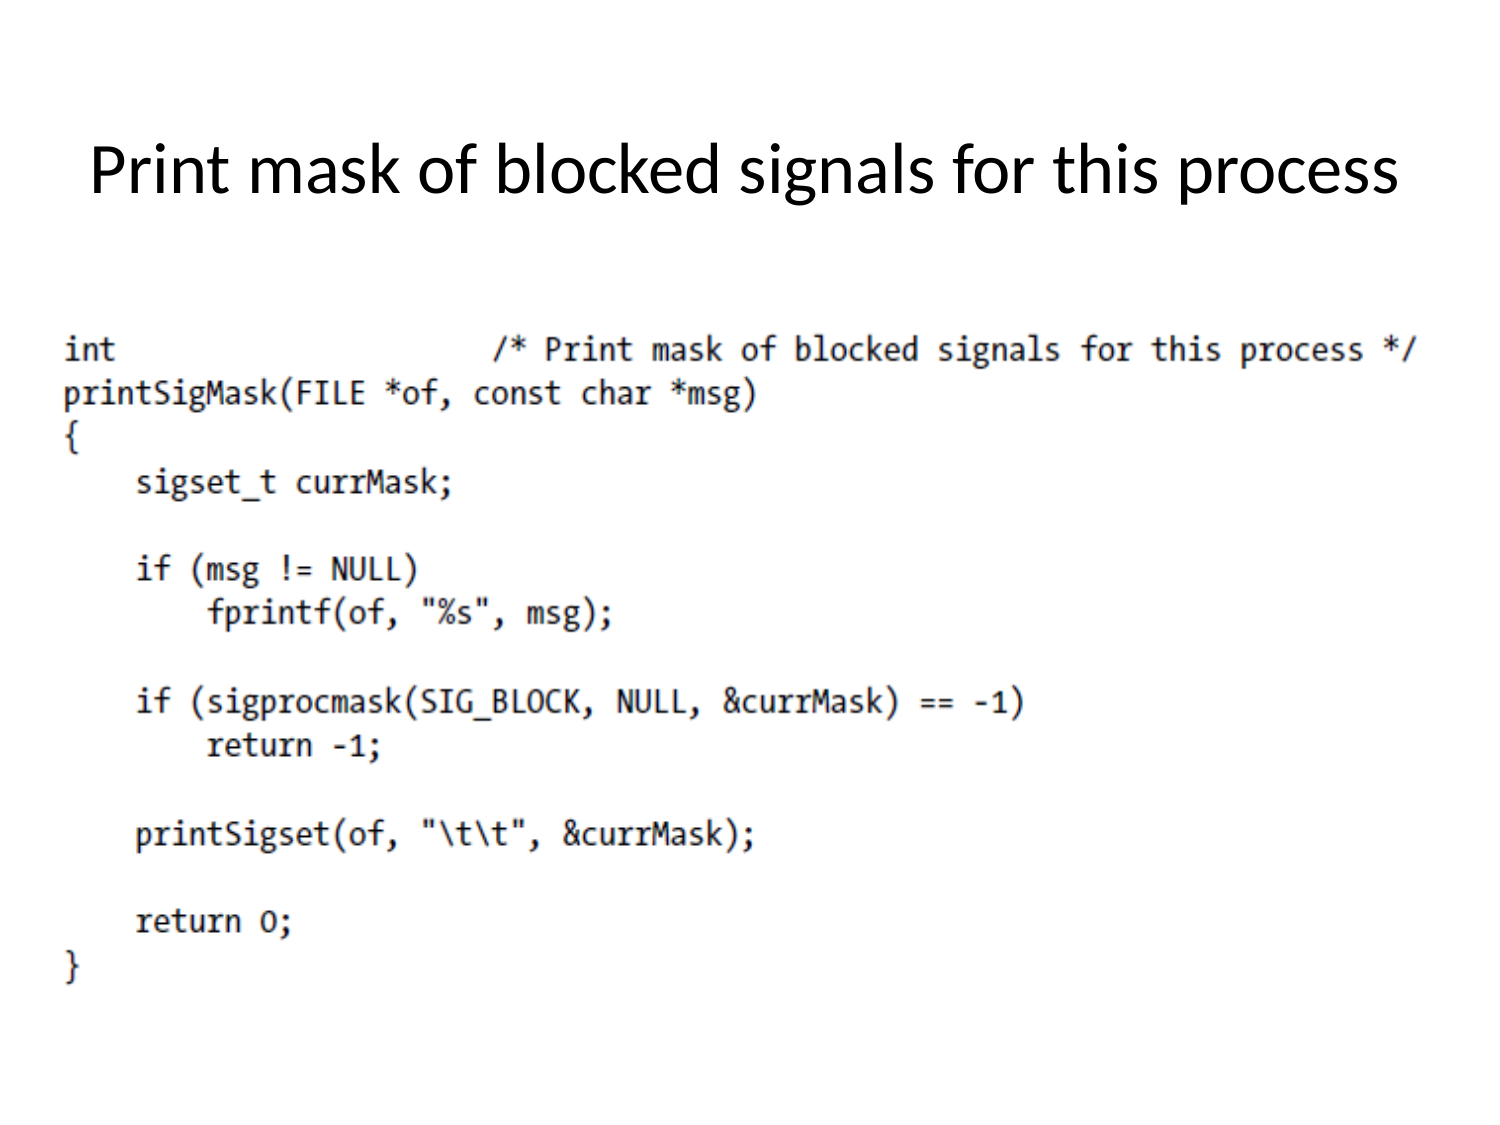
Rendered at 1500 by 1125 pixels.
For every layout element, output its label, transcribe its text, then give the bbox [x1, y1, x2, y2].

title Print mask of blocked signals for this process [70, 70, 1421, 258]
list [46, 304, 1460, 1008]
